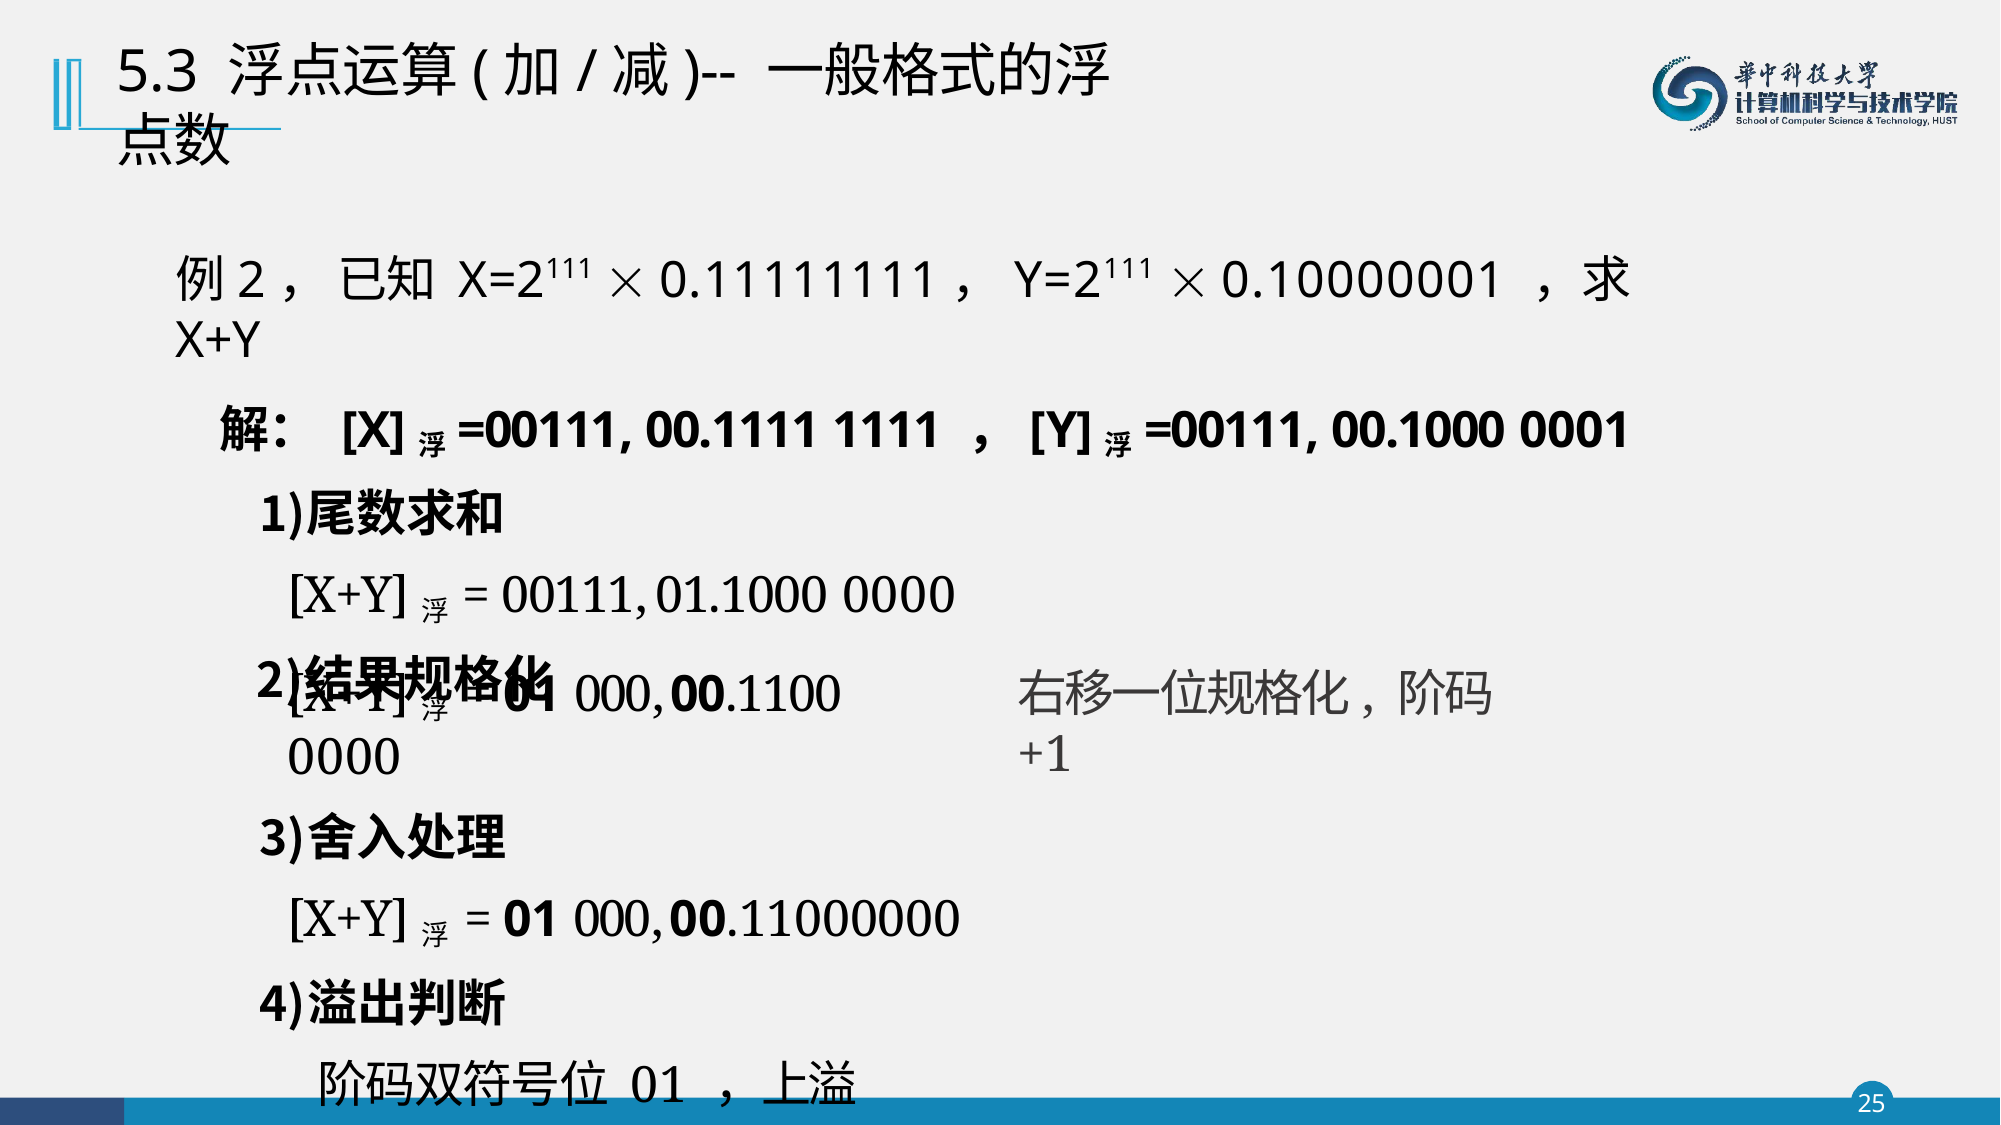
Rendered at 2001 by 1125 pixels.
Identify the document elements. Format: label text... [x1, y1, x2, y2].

text_box 右移一位规格化, 阶码 +1 [1015, 658, 1568, 781]
picture [1650, 53, 1960, 133]
text_box 例2， 已知 X=2111  0.11111111，Y=2111  0.10000001 ，求 X+Y 解： [X]浮=00111, 00.1111 1111 ，[Y]浮=00111, 00.1000 0001 尾数求和 [X+Y]浮 = 00111, 01.1000 0000 结果规格化 [169, 216, 1668, 708]
text_box [X+Y]浮 = 01 000, 00.1100 0000 舍入处理 [X+Y]浮 = 01 000, 00.11000000 溢出判断 阶码双符号位 01 ，上溢 [256, 637, 970, 1113]
slide_number 25 [1851, 1084, 1896, 1125]
title 5.3 浮点运算(加/减)-- 一般格式的浮点数 [110, 31, 1167, 222]
